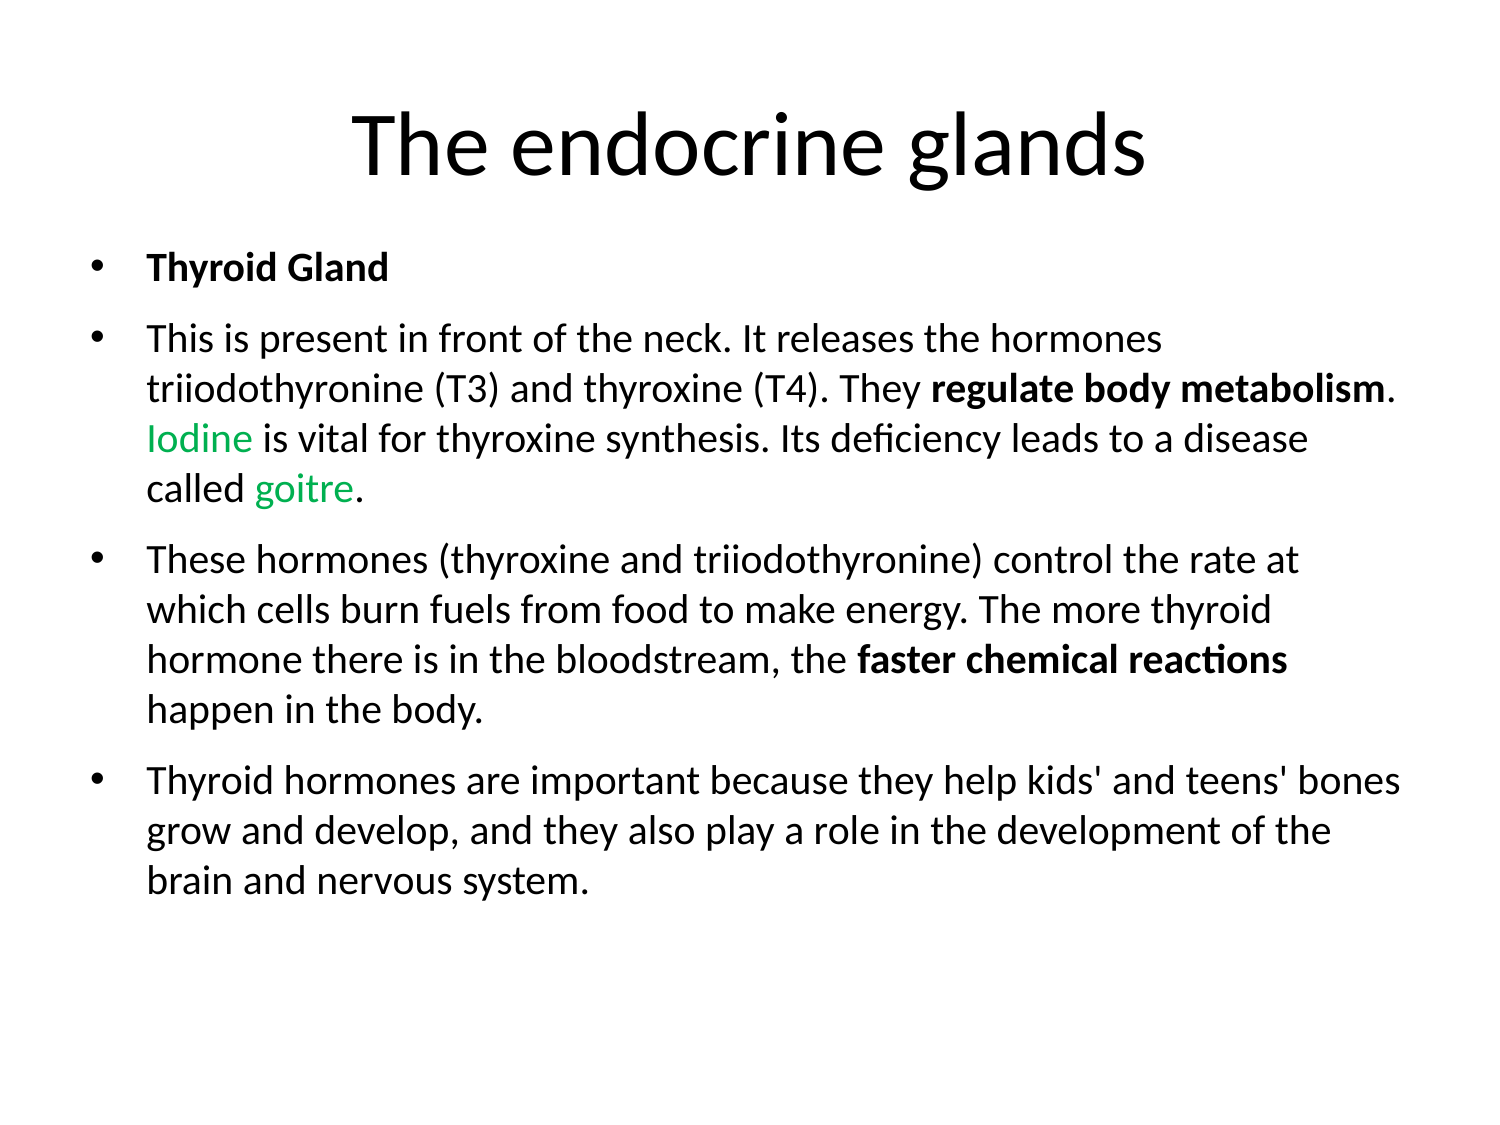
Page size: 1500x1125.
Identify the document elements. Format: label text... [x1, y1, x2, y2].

list Thyroid Gland This is present in front of the neck. It releases the hormones triiodothyronine (T3) and thyroxine (T4). They regulate body metabolism. Iodine is vital for thyroxine synthesis. Its deficiency leads to a disease called goitre. These hormones (thyroxine and triiodothyronine) control the rate at which cells burn fuels from food to make energy. The more thyroid hormone there is in the bloodstream, the faster chemical reactions happen in the body. Thyroid hormones are important because they help kids' and teens' bones grow and develop, and they also play a role in the development of the brain and nervous system. [75, 232, 1425, 1096]
title The endocrine glands [75, 45, 1425, 232]
